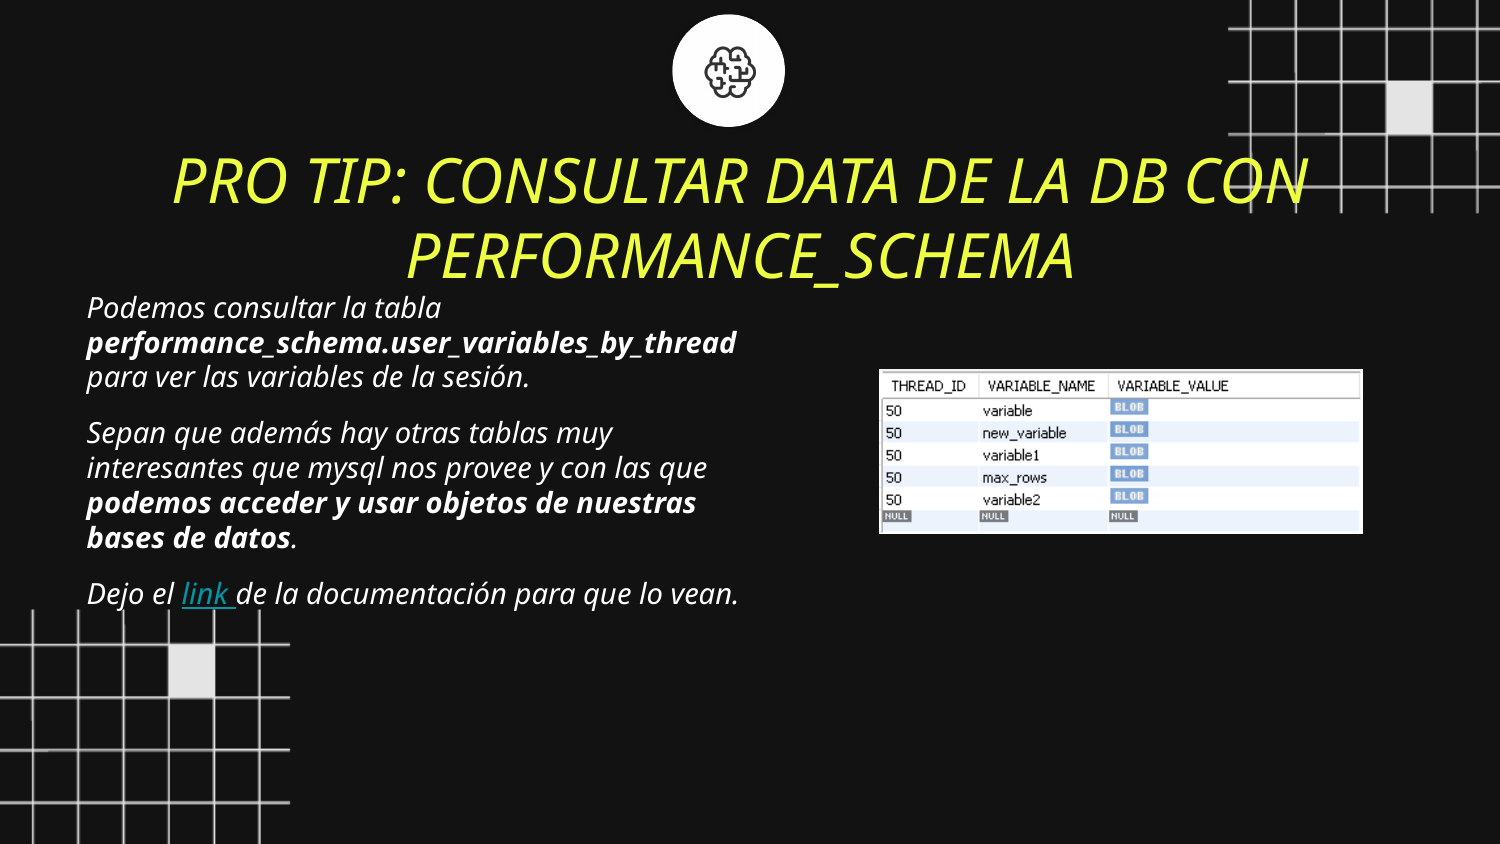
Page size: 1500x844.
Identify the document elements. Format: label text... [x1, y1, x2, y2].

picture [0, 0, 1500, 844]
text_box PRO TIP: CONSULTAR DATA DE LA DB CON PERFORMANCE_SCHEMA [60, 117, 1421, 576]
text_box Podemos consultar la tabla performance_schema.user_variables_by_thread para ver las variables de la sesión. Sepan que además hay otras tablas muy interesantes que mysql nos provee y con las que podemos acceder y usar objetos de nuestras bases de datos. Dejo el link de la documentación para que lo vean. [71, 273, 758, 631]
